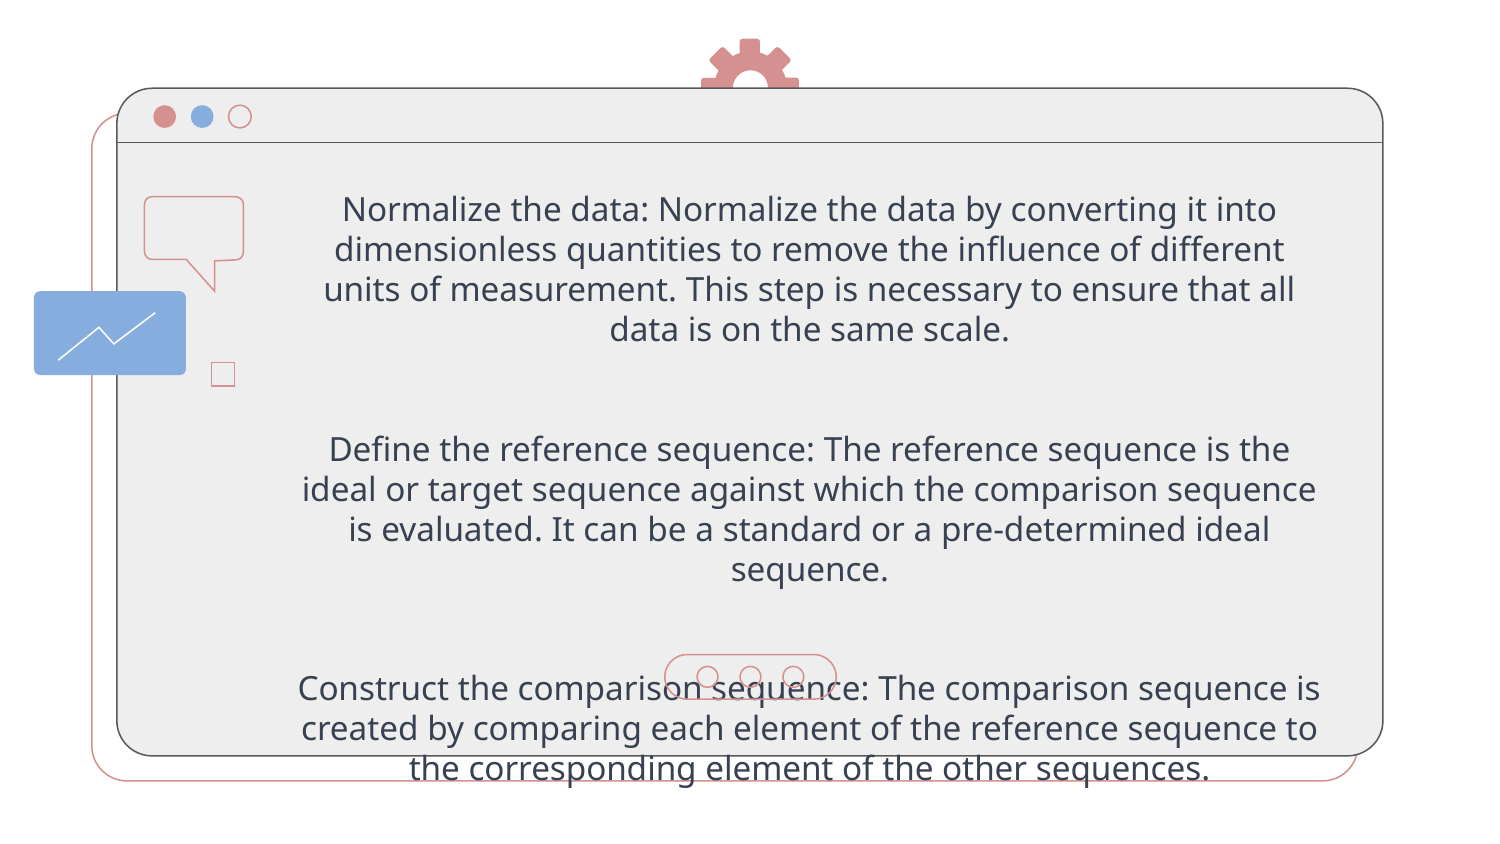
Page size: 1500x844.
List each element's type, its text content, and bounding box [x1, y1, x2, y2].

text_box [664, 654, 837, 700]
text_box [33, 290, 187, 376]
subtitle Normalize the data: Normalize the data by converting it into dimensionless quantities to remove the influence of different units of measurement. This step is necessary to ensure that all data is on the same scale. Define the reference sequence: The reference sequence is the ideal or target sequence against which the comparison sequence is evaluated. It can be a standard or a pre-determined ideal sequence. Construct the comparison sequence: The comparison sequence is created by comparing each element of the reference sequence to the corresponding element of the other sequences. [297, 188, 1324, 628]
